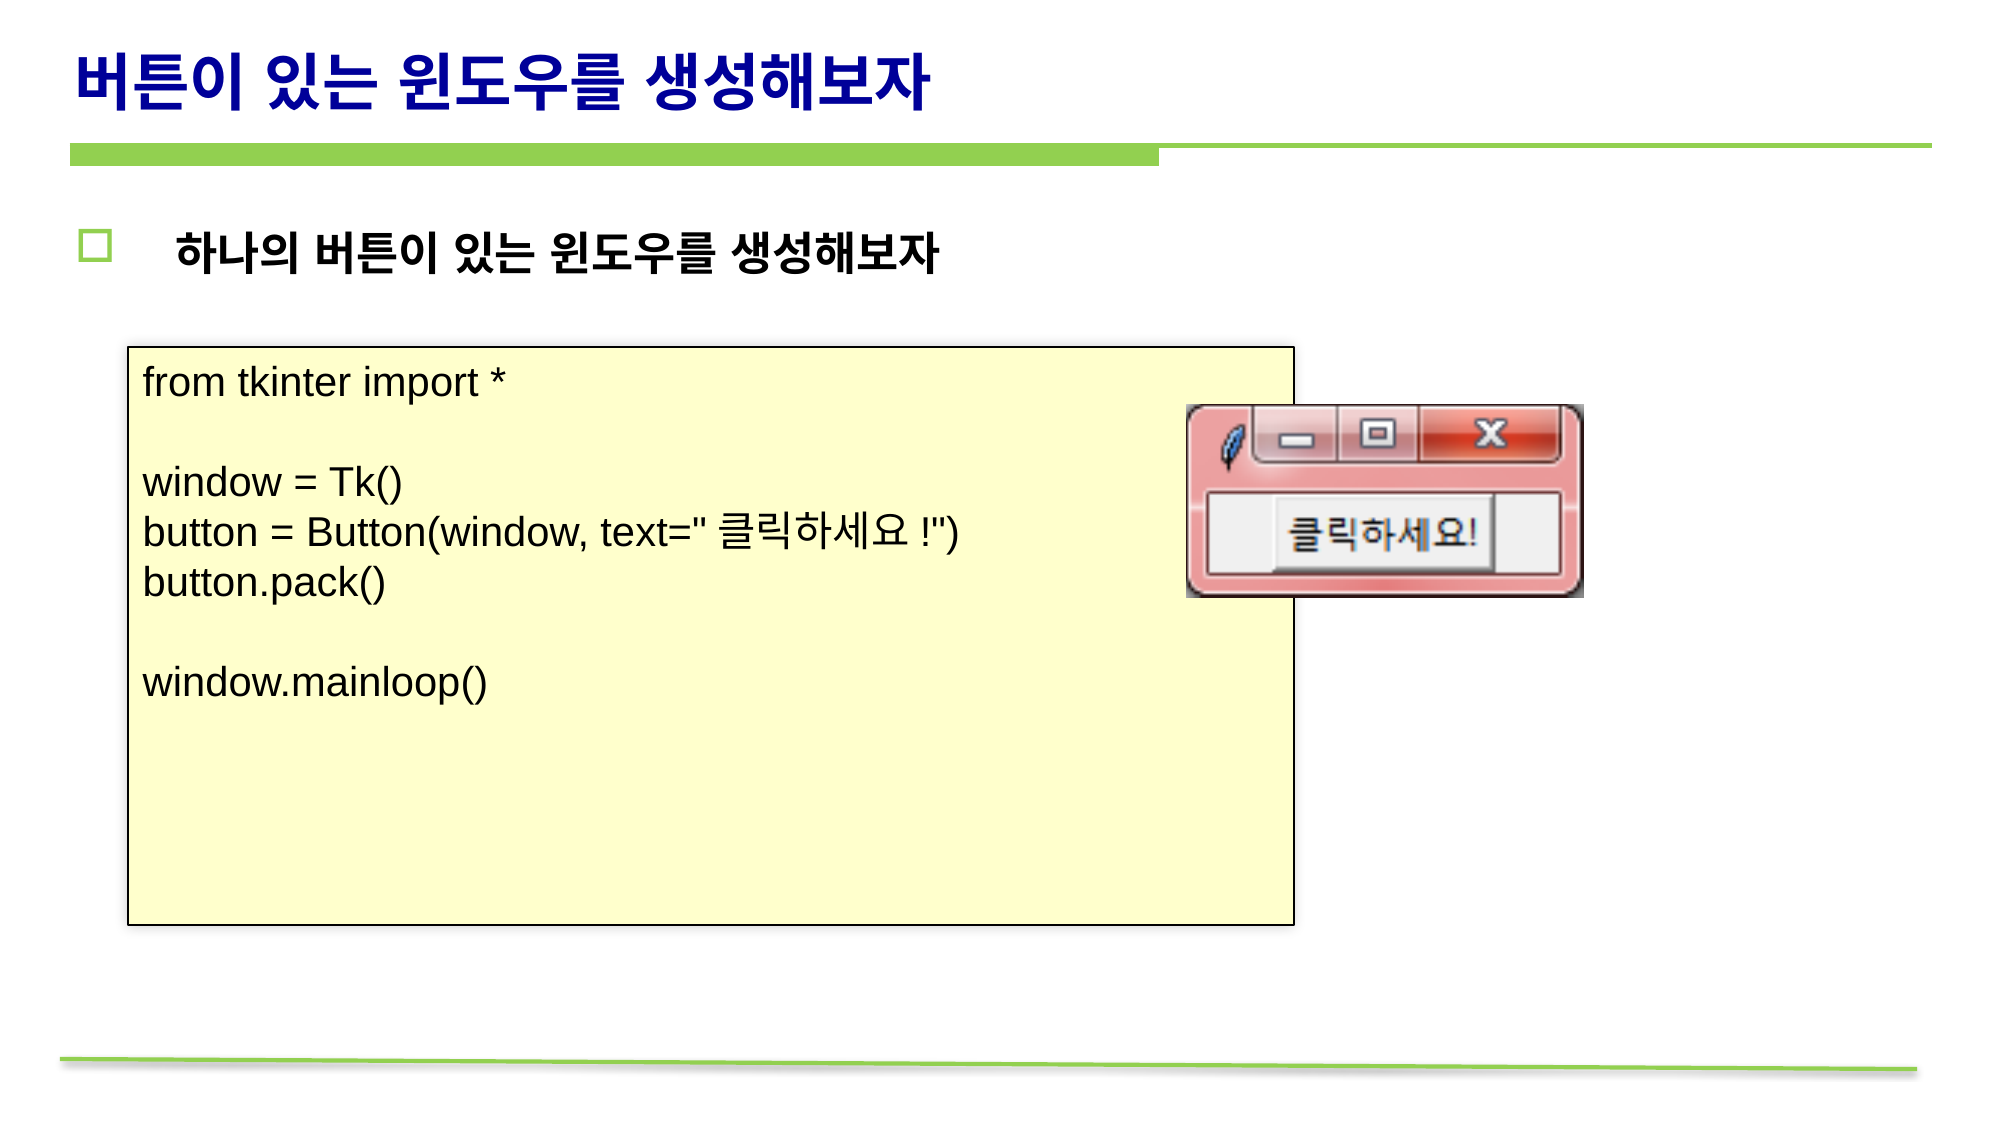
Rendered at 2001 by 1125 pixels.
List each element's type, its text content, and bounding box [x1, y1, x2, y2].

list 하나의 버튼이 있는 윈도우를 생성해보자 [59, 189, 1933, 1031]
text_box from tkinter import * window = Tk() button = Button(window, text="클릭하세요!") button.pack() window.mainloop() [128, 347, 1294, 925]
picture [1185, 404, 1584, 598]
title 버튼이 있는 윈도우를 생성해보자 [59, 13, 1933, 126]
